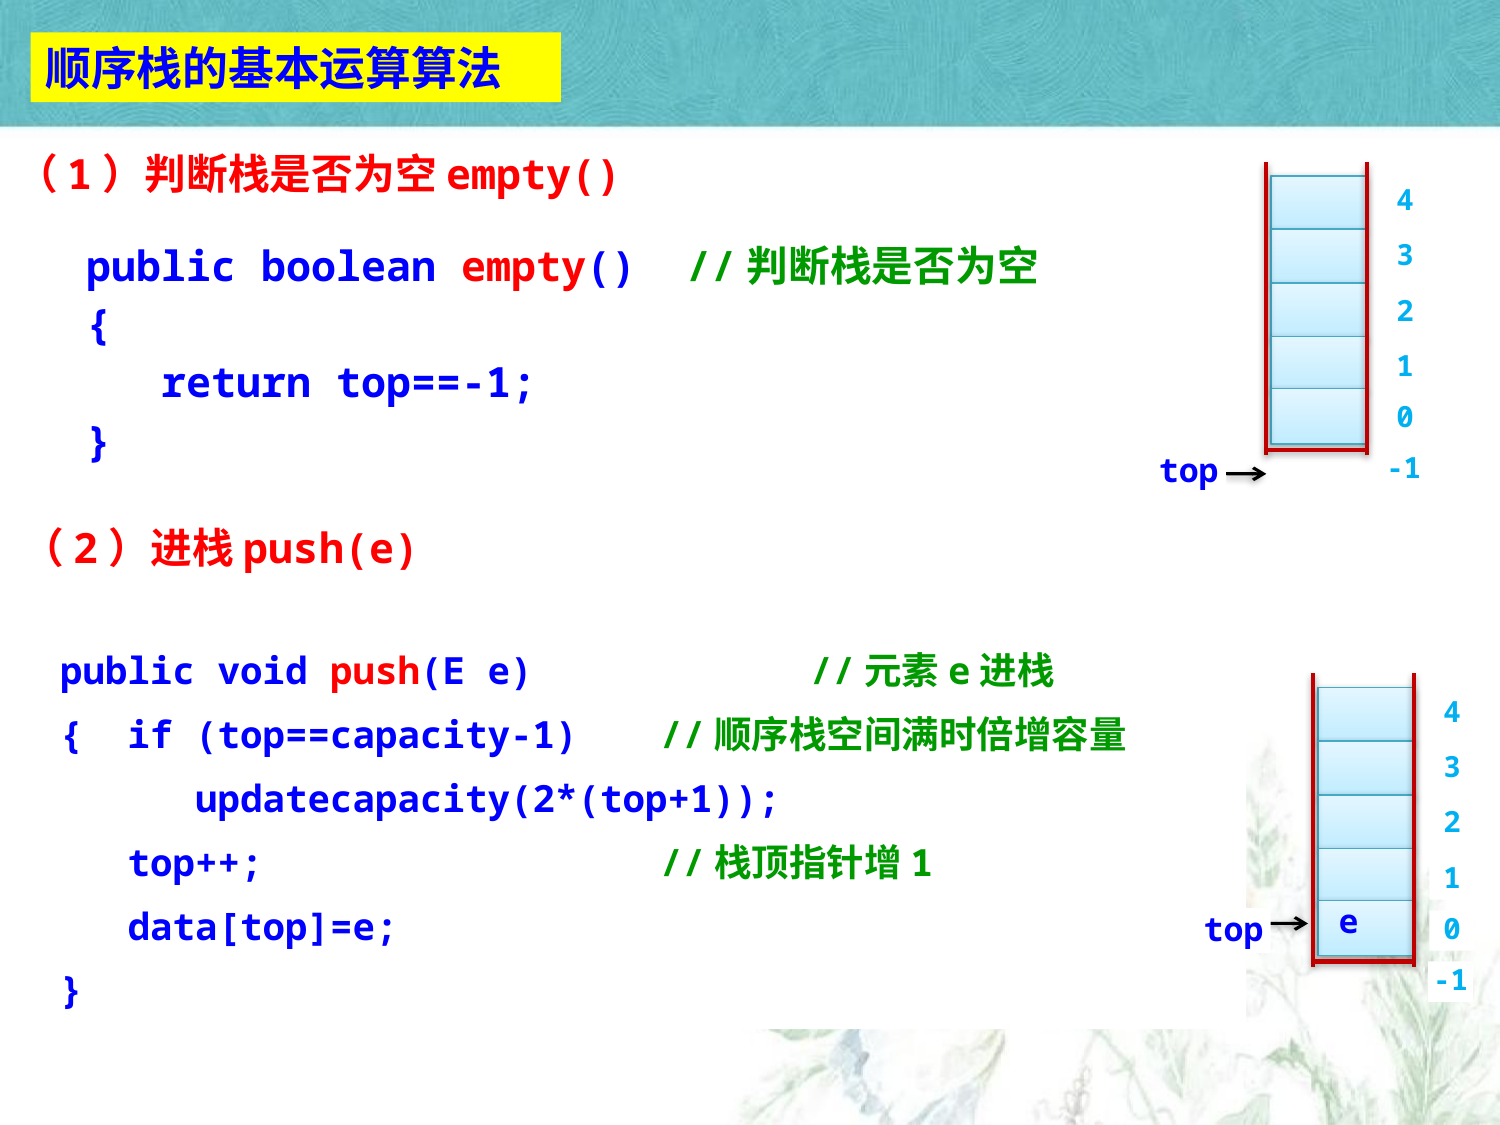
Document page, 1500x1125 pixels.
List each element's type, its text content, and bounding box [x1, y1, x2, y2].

text_box public void push(E e) //元素e进栈 { if (top==capacity-1) //顺序栈空间满时倍增容量 updatecapacity(2*(top+1)); top++; //栈顶指针增1 data[top]=e; } [29, 628, 1248, 1031]
text_box （1）判断栈是否为空empty() [1, 140, 1057, 205]
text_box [1151, 161, 1428, 496]
text_box 顺序栈的基本运算算法 [30, 32, 561, 103]
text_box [1196, 673, 1475, 1003]
picture [0, 0, 1500, 1125]
text_box （2）进栈push(e) [7, 514, 453, 580]
text_box public boolean empty() //判断栈是否为空 { return top==-1; } [55, 211, 1067, 484]
